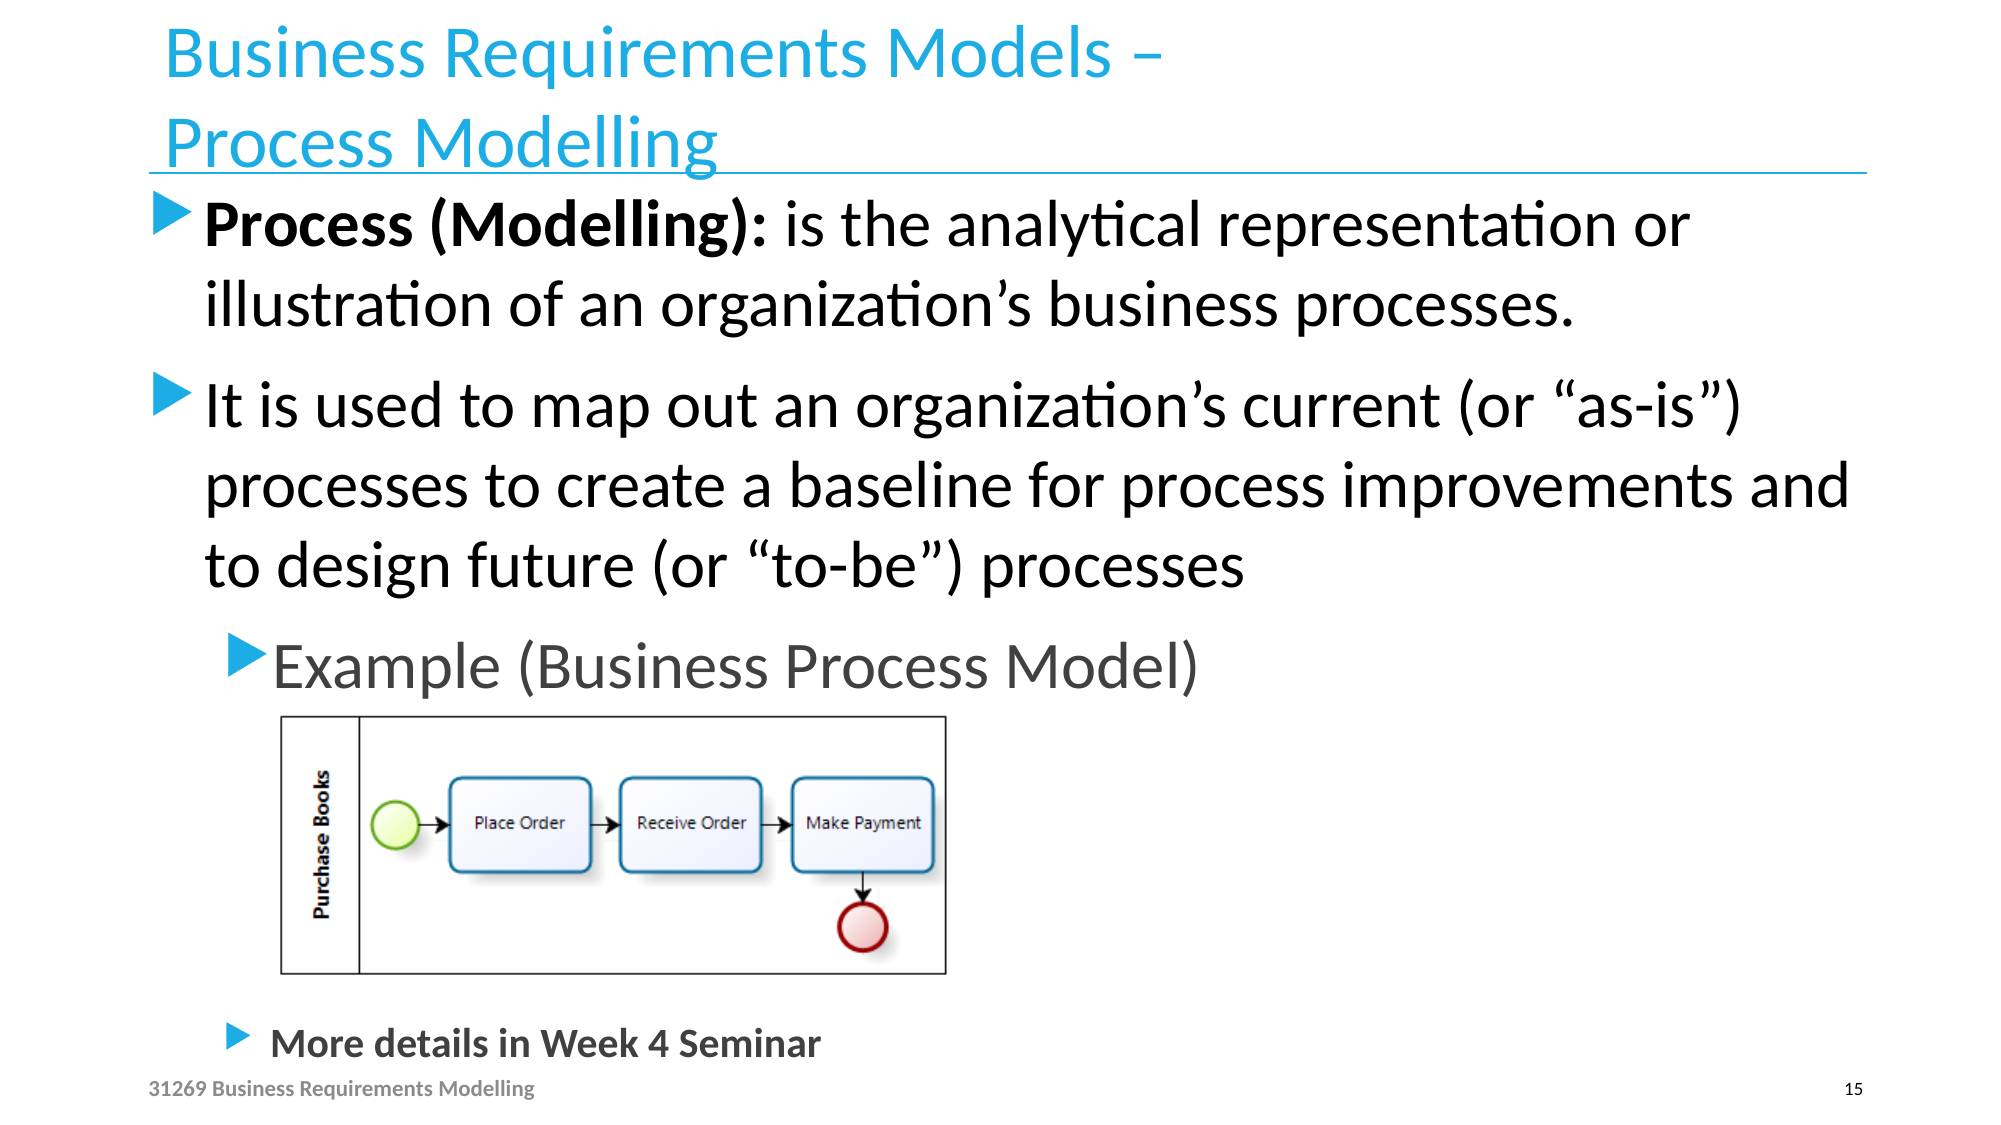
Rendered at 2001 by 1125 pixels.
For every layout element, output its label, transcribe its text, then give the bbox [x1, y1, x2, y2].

slide_number 15 [1740, 1057, 1879, 1118]
picture [275, 709, 954, 1001]
title Business Requirements Models – Process Modelling [149, 0, 1886, 173]
list Process (Modelling): is the analytical representation or illustration of an organization’s business processes. It is used to map out an organization’s current (or “as-is”) processes to create a baseline for process improvements and to design future (or “to-be”) processes Example (Business Process Model) More details in Week 4 Seminar [133, 172, 1898, 1059]
footer 31269 Business Requirements Modelling [133, 1057, 1145, 1118]
